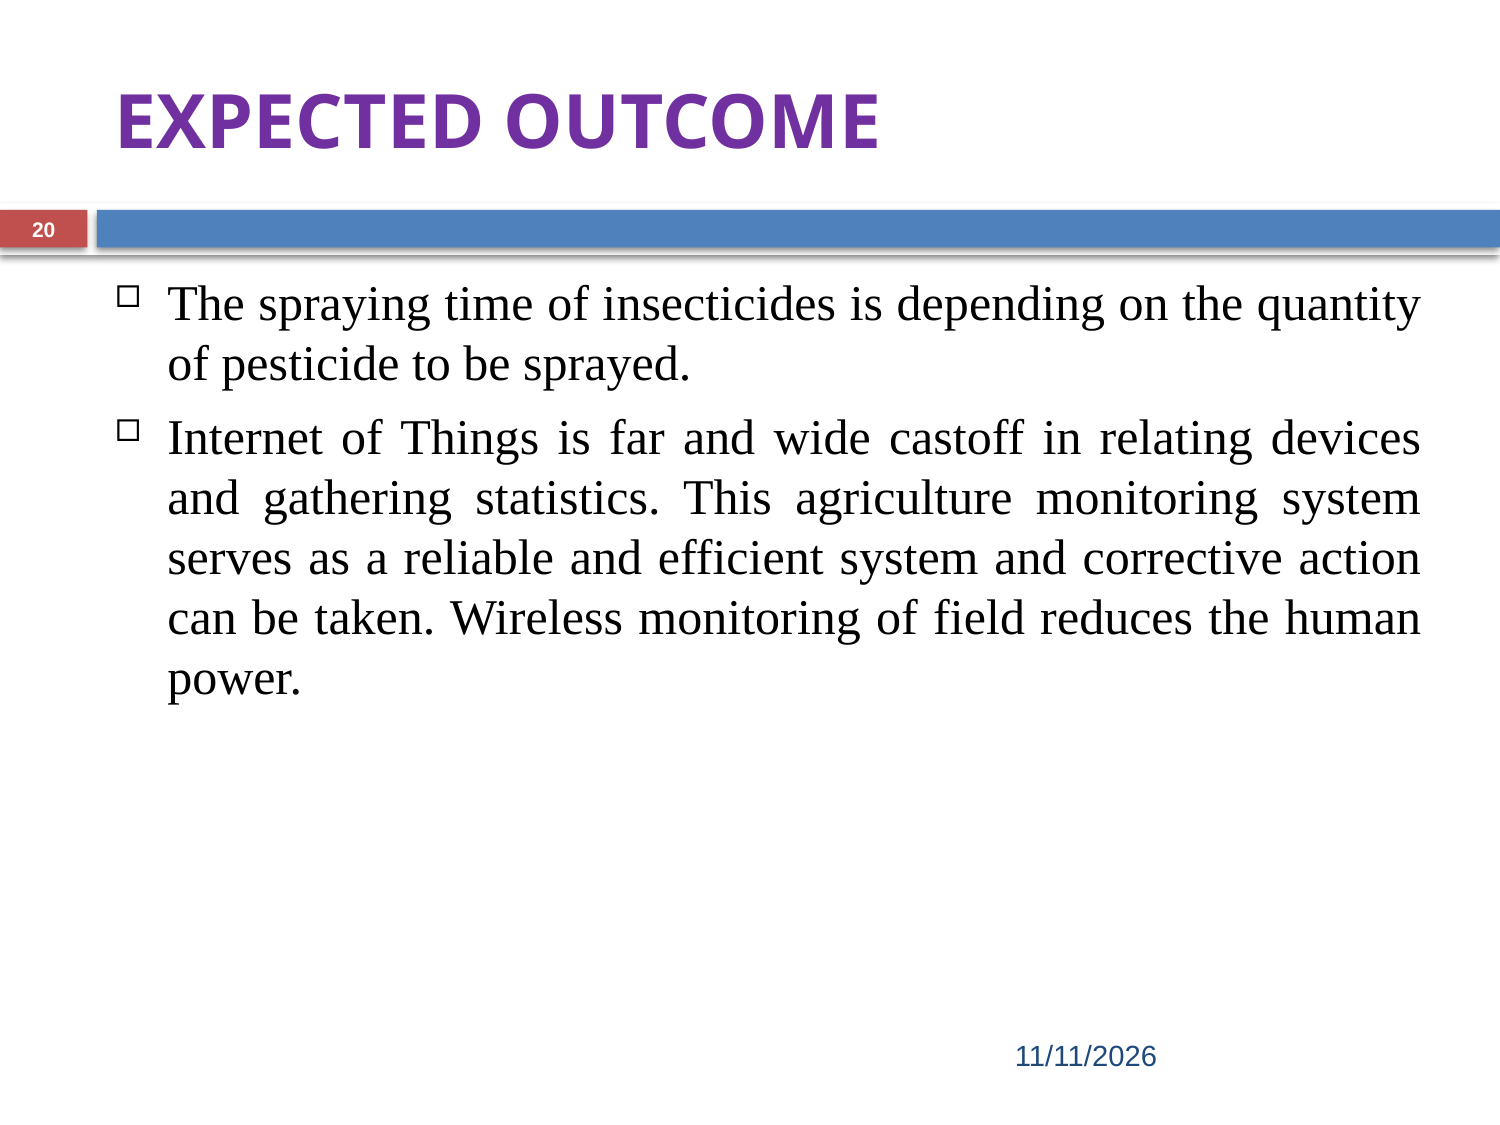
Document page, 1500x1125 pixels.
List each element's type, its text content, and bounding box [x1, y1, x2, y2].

slide_number 20 [0, 208, 88, 249]
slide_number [999, 1025, 1438, 1085]
title EXPECTED OUTCOME [99, 37, 1438, 201]
list The spraying time of insecticides is depending on the quantity of pesticide to be sprayed. Internet of Things is far and wide castoff in relating devices and gathering statistics. This agriculture monitoring system serves as a reliable and efficient system and corrective action can be taken. Wireless monitoring of field reduces the human power. [99, 262, 1438, 1001]
